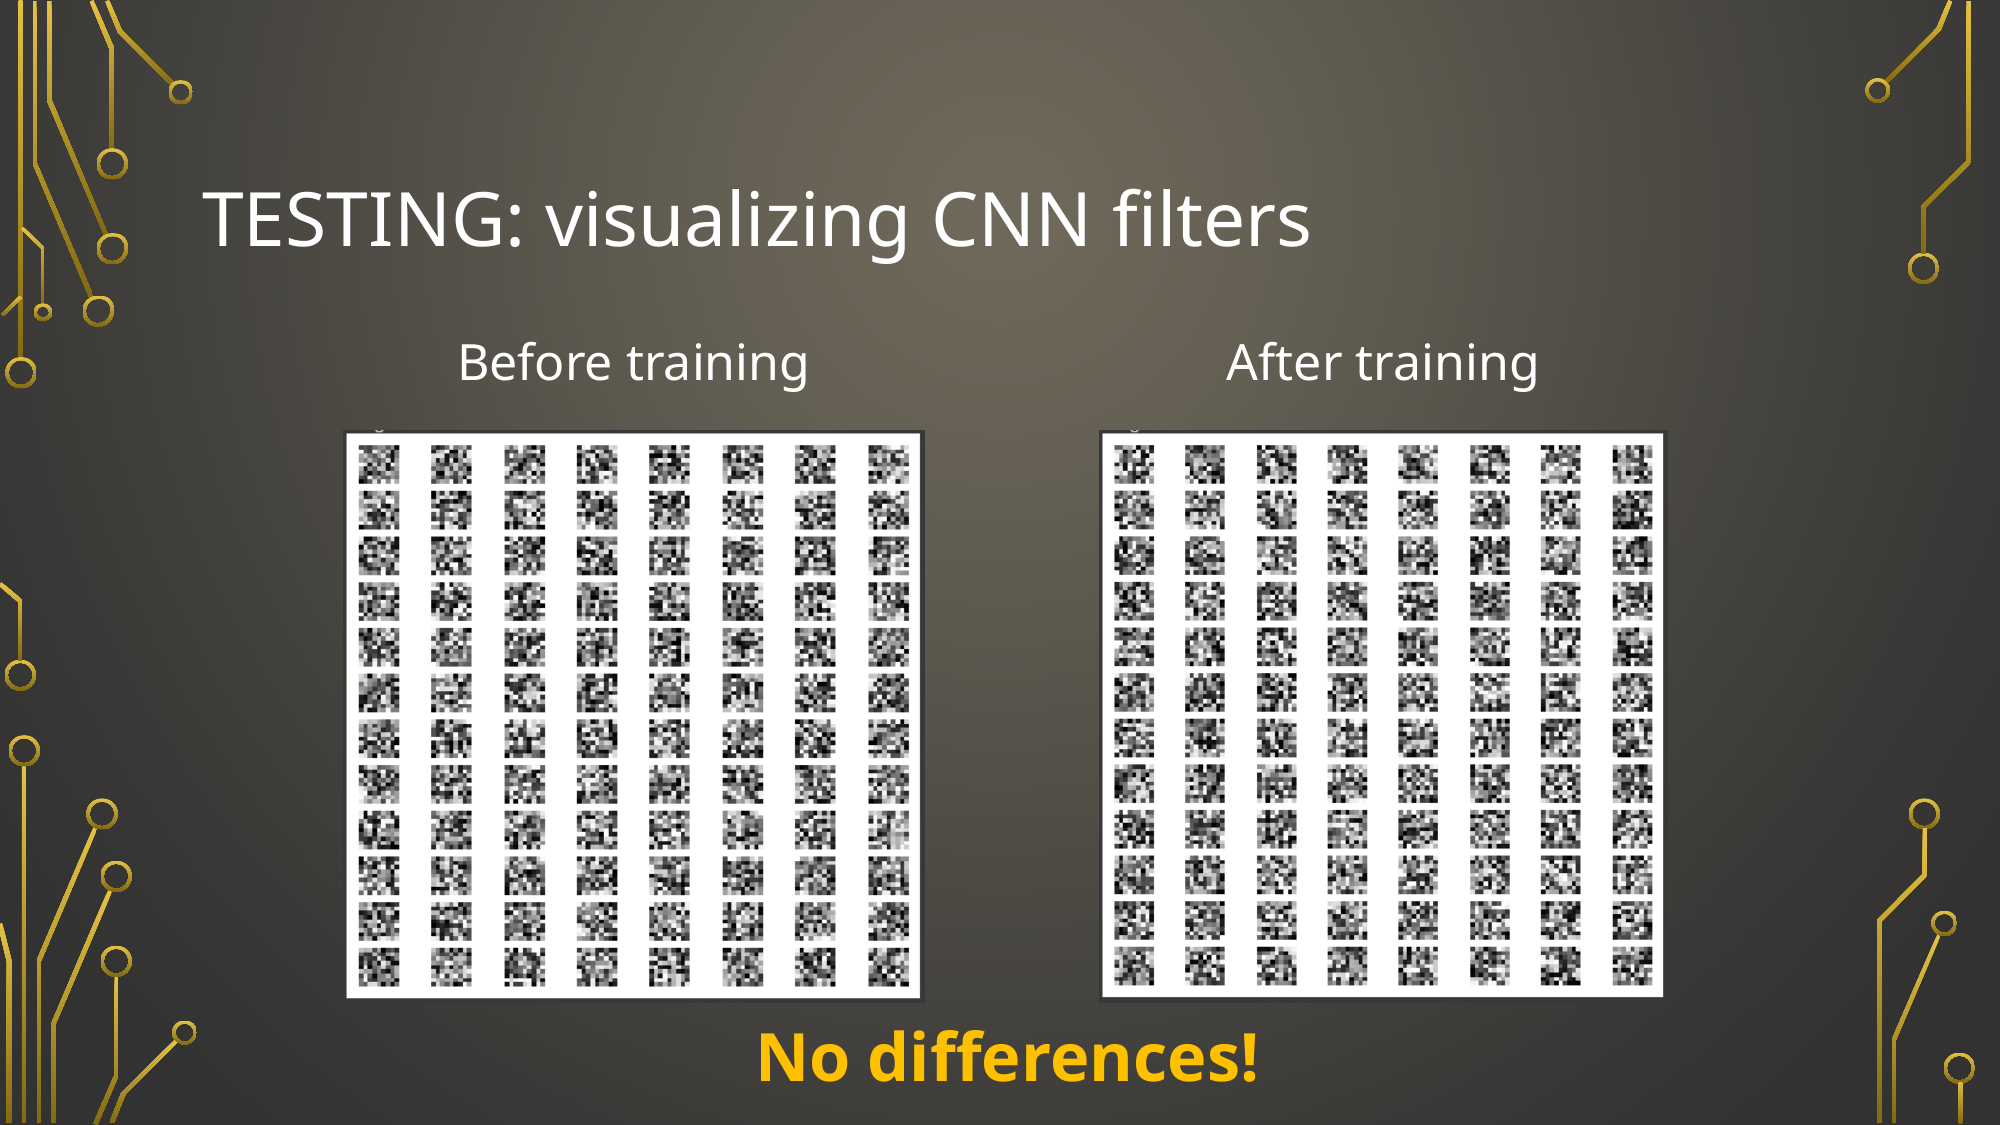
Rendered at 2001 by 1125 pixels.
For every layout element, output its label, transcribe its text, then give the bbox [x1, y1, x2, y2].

title testing: visualizing CNN filters [187, 101, 1813, 344]
picture [343, 430, 925, 1003]
picture [1098, 430, 1668, 1003]
text_box After training [1211, 322, 1556, 398]
text_box No differences! [740, 1007, 1275, 1102]
text_box Before training [442, 322, 826, 398]
